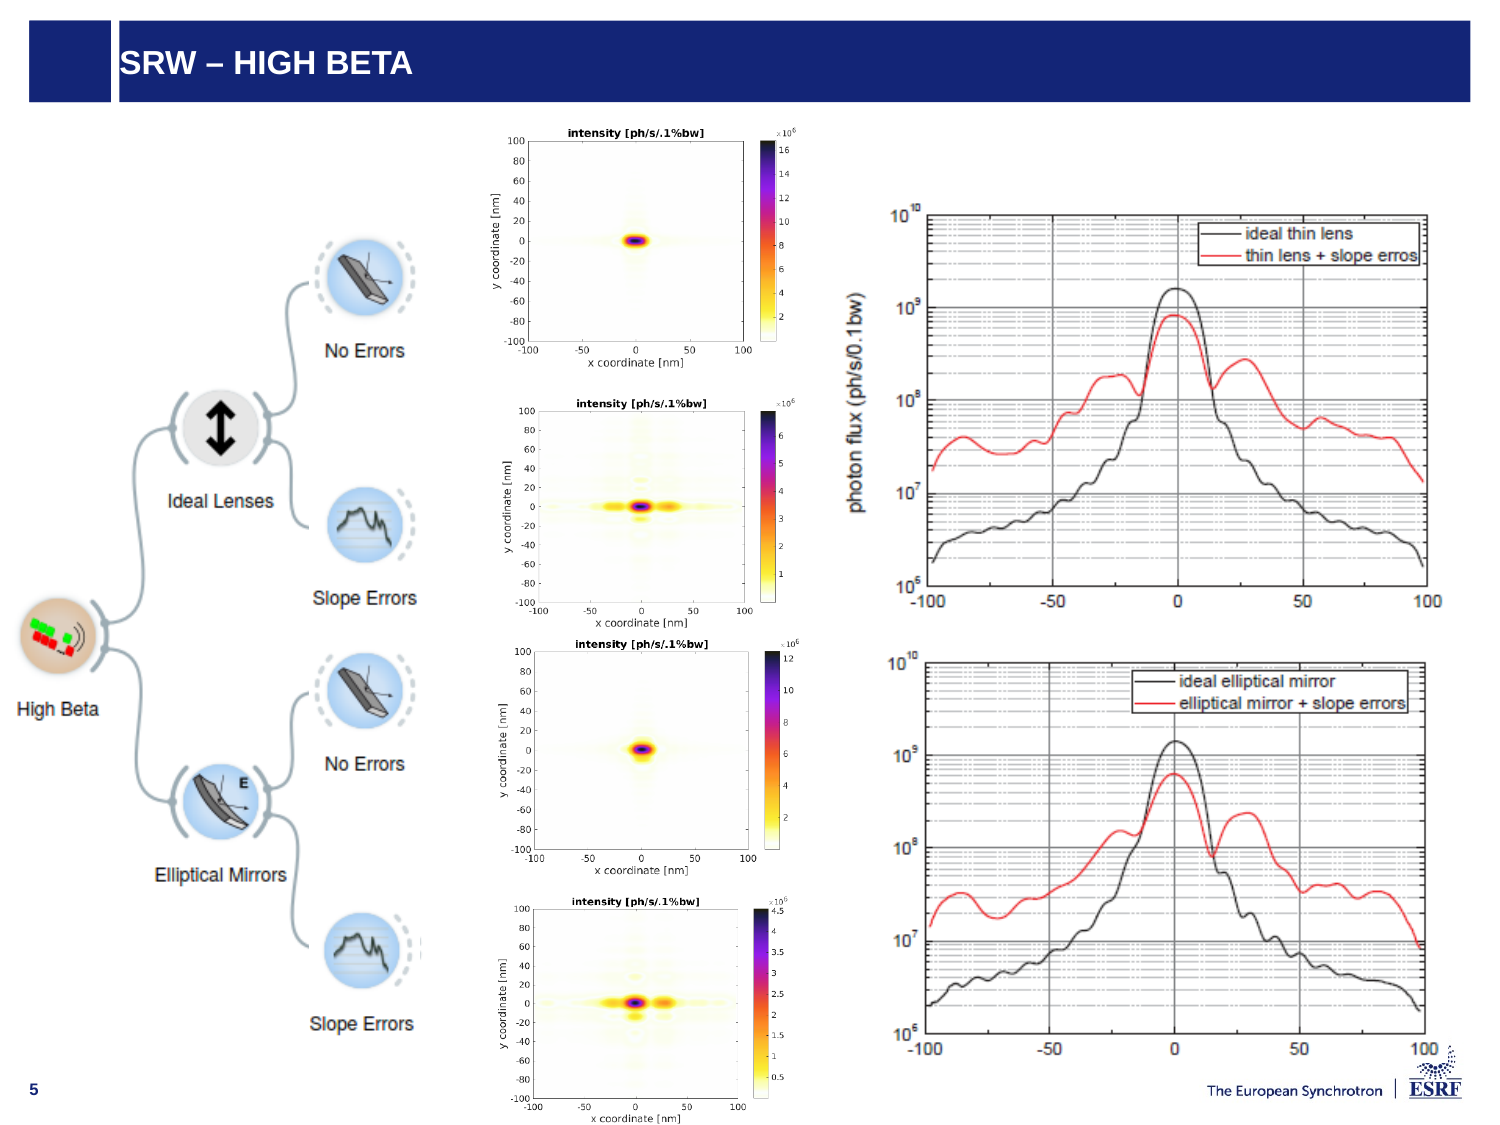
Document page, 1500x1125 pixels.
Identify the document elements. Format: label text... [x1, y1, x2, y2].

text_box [0, 225, 426, 1037]
picture [489, 121, 818, 368]
picture [875, 641, 1500, 1125]
picture [501, 392, 815, 628]
picture [836, 198, 1447, 617]
picture [495, 890, 808, 1124]
picture [495, 633, 821, 876]
title SRW – HIGH BETA [118, 20, 1471, 103]
slide_number 5 [28, 1063, 98, 1099]
